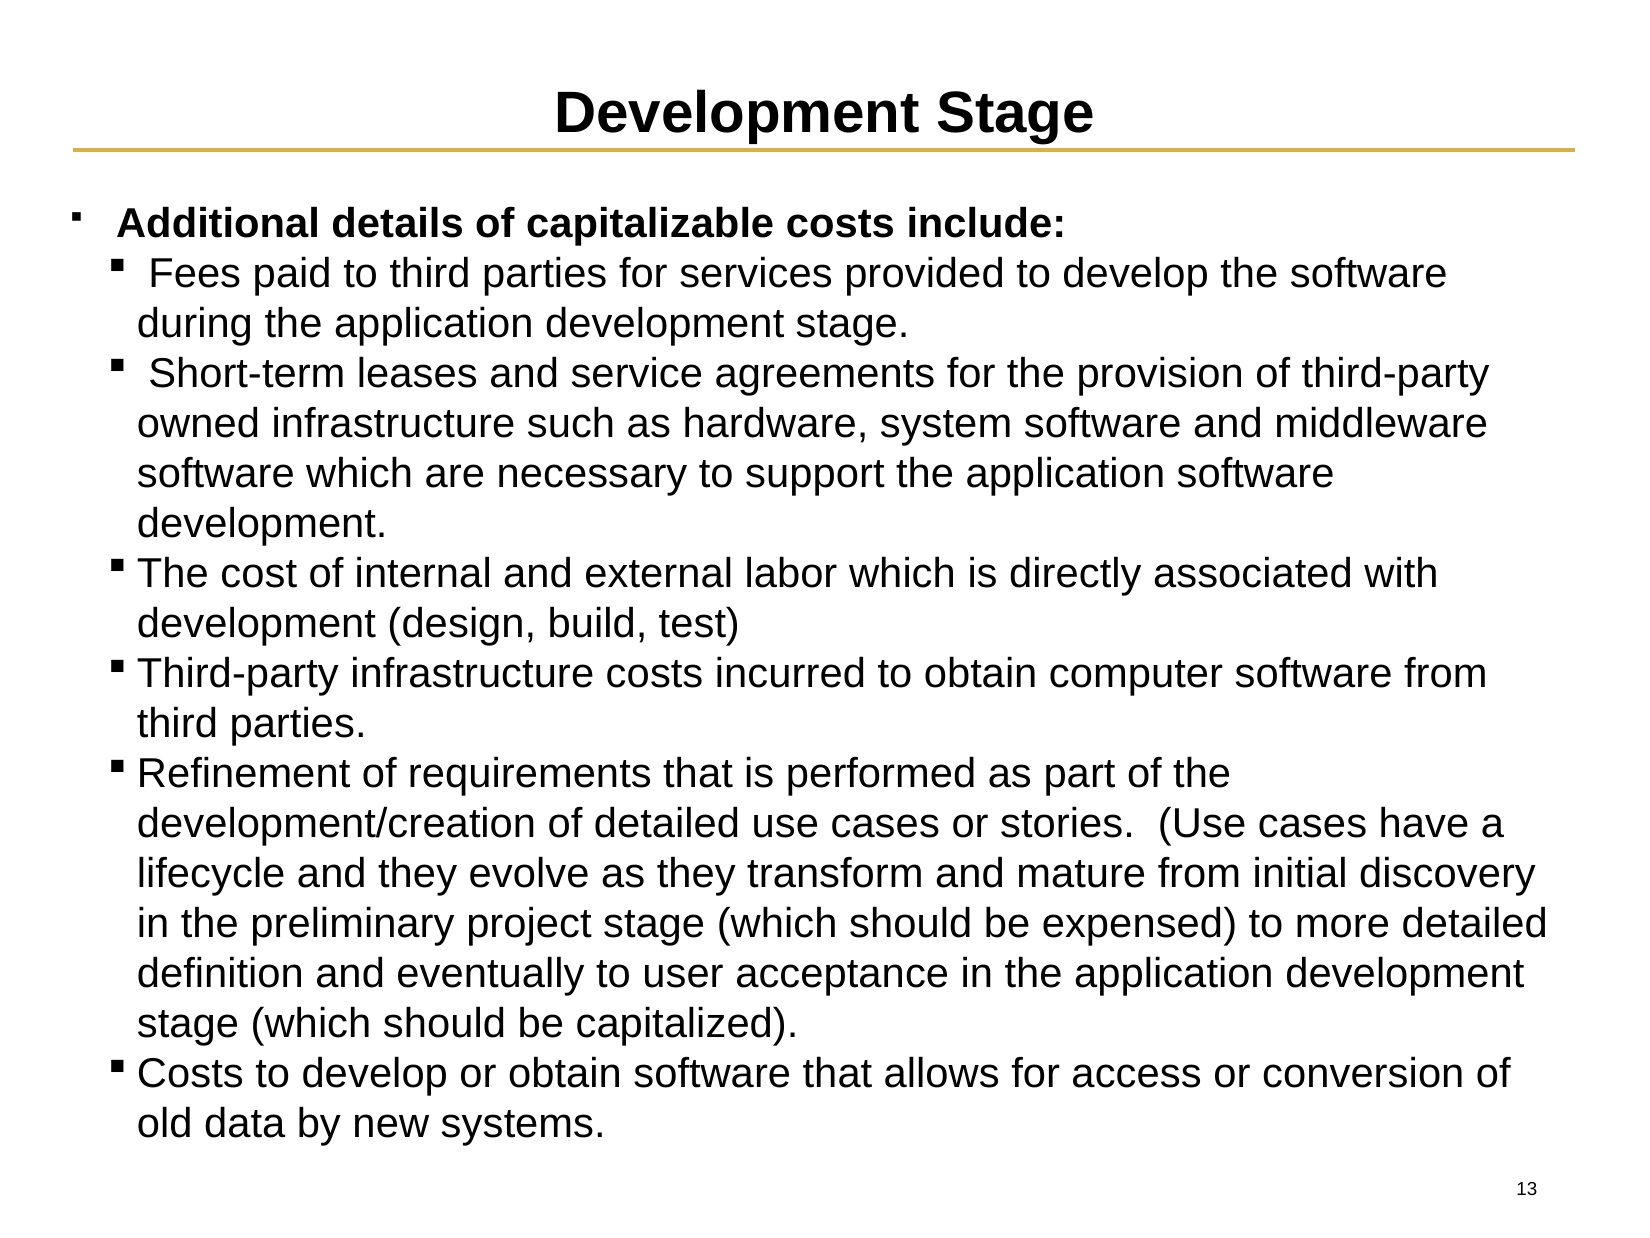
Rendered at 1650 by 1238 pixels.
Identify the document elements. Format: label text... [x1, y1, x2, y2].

title Development Stage [111, 74, 1538, 149]
list Additional details of capitalizable costs include: Fees paid to third parties for services provided to develop the software during the application development stage. Short-term leases and service agreements for the provision of third-party owned infrastructure such as hardware, system software and middleware software which are necessary to support the application software development. The cost of internal and external labor which is directly associated with development (design, build, test) Third-party infrastructure costs incurred to obtain computer software from third parties. Refinement of requirements that is performed as part of the development/creation of detailed use cases or stories. (Use cases have a lifecycle and they evolve as they transform and mature from initial discovery in the preliminary project stage (which should be expensed) to more detailed definition and eventually to user acceptance in the application development stage (which should be capitalized). Costs to develop or obtain software that allows for access or conversion of old data by new systems. [69, 195, 1568, 1016]
slide_number 12 [1499, 1170, 1538, 1207]
